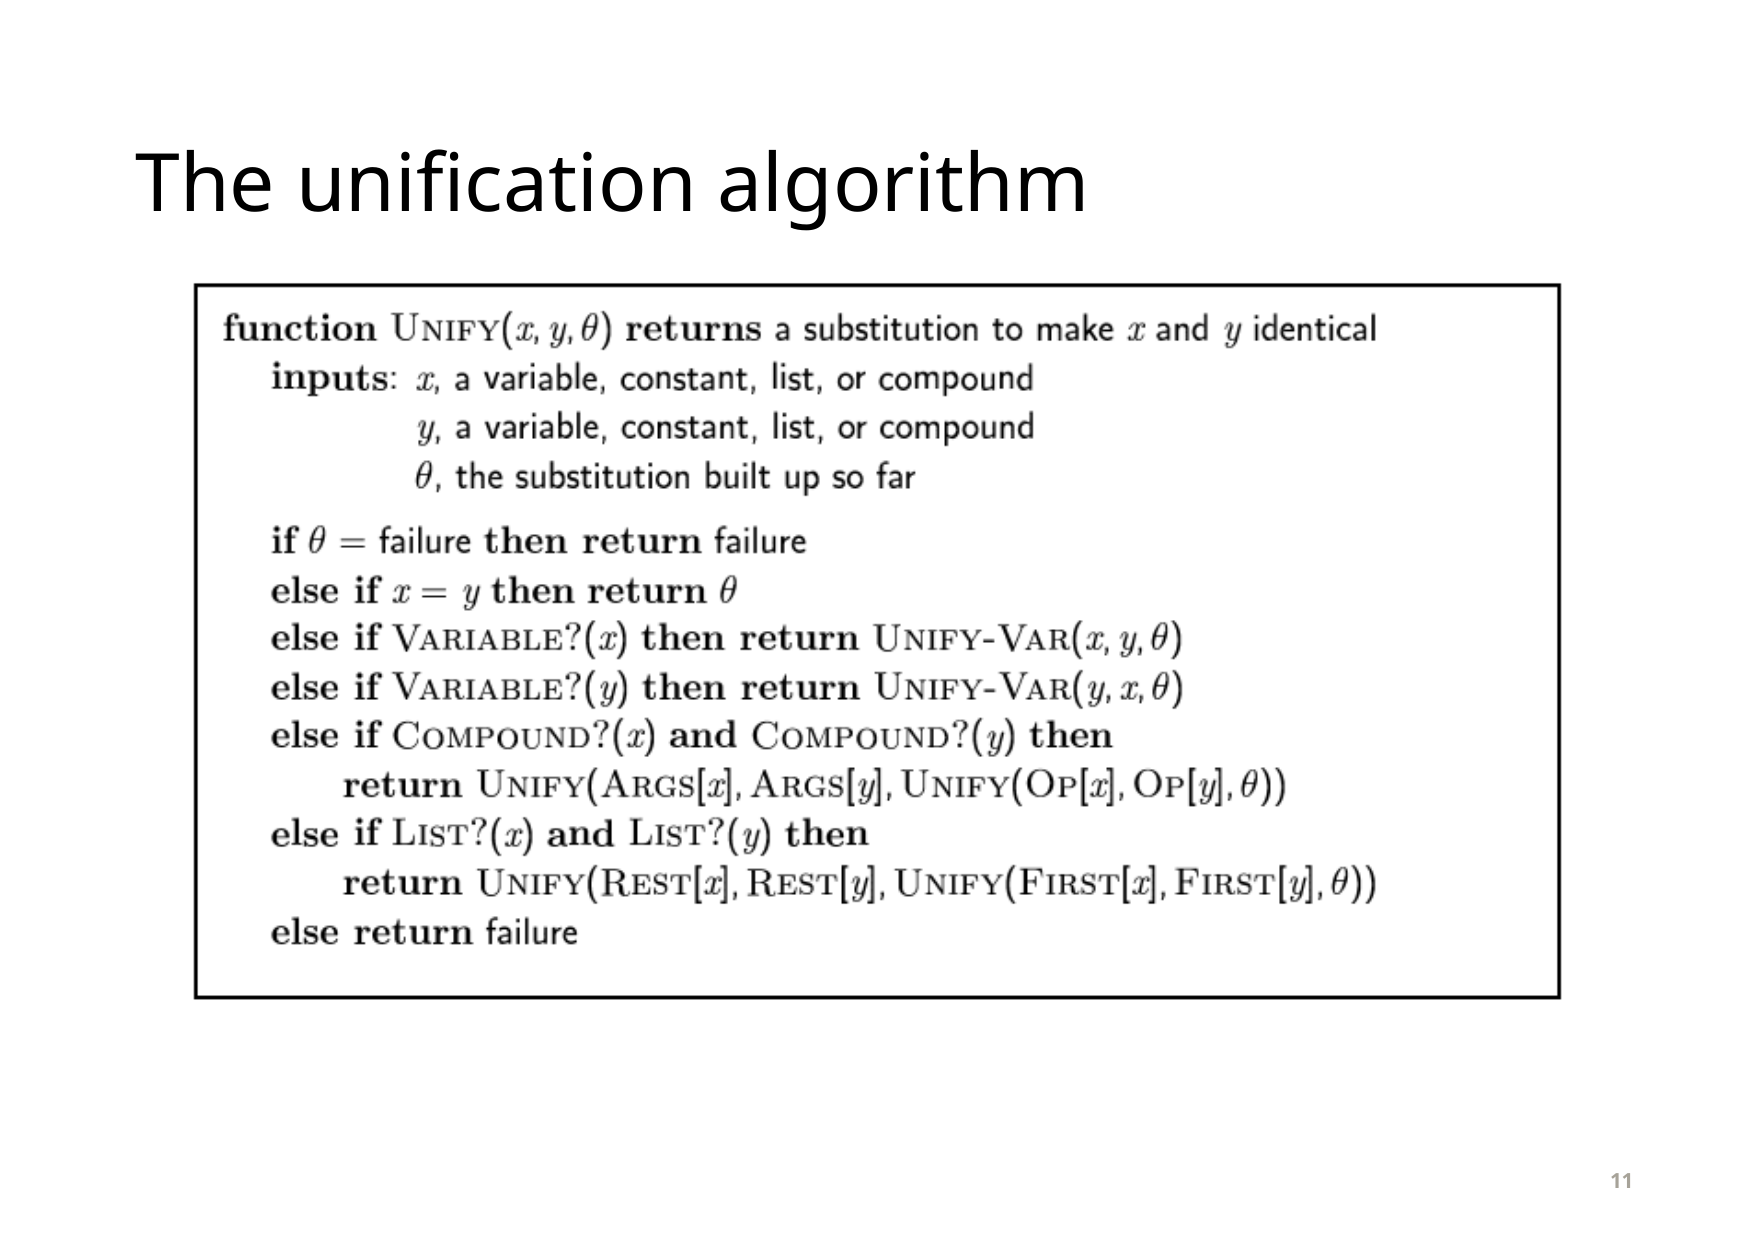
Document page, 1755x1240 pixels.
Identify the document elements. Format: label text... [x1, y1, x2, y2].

text_box [176, 619, 1589, 1020]
title The unification algorithm [120, 66, 1634, 306]
text_box [176, 269, 1589, 619]
slide_number 11 [1238, 1148, 1634, 1215]
